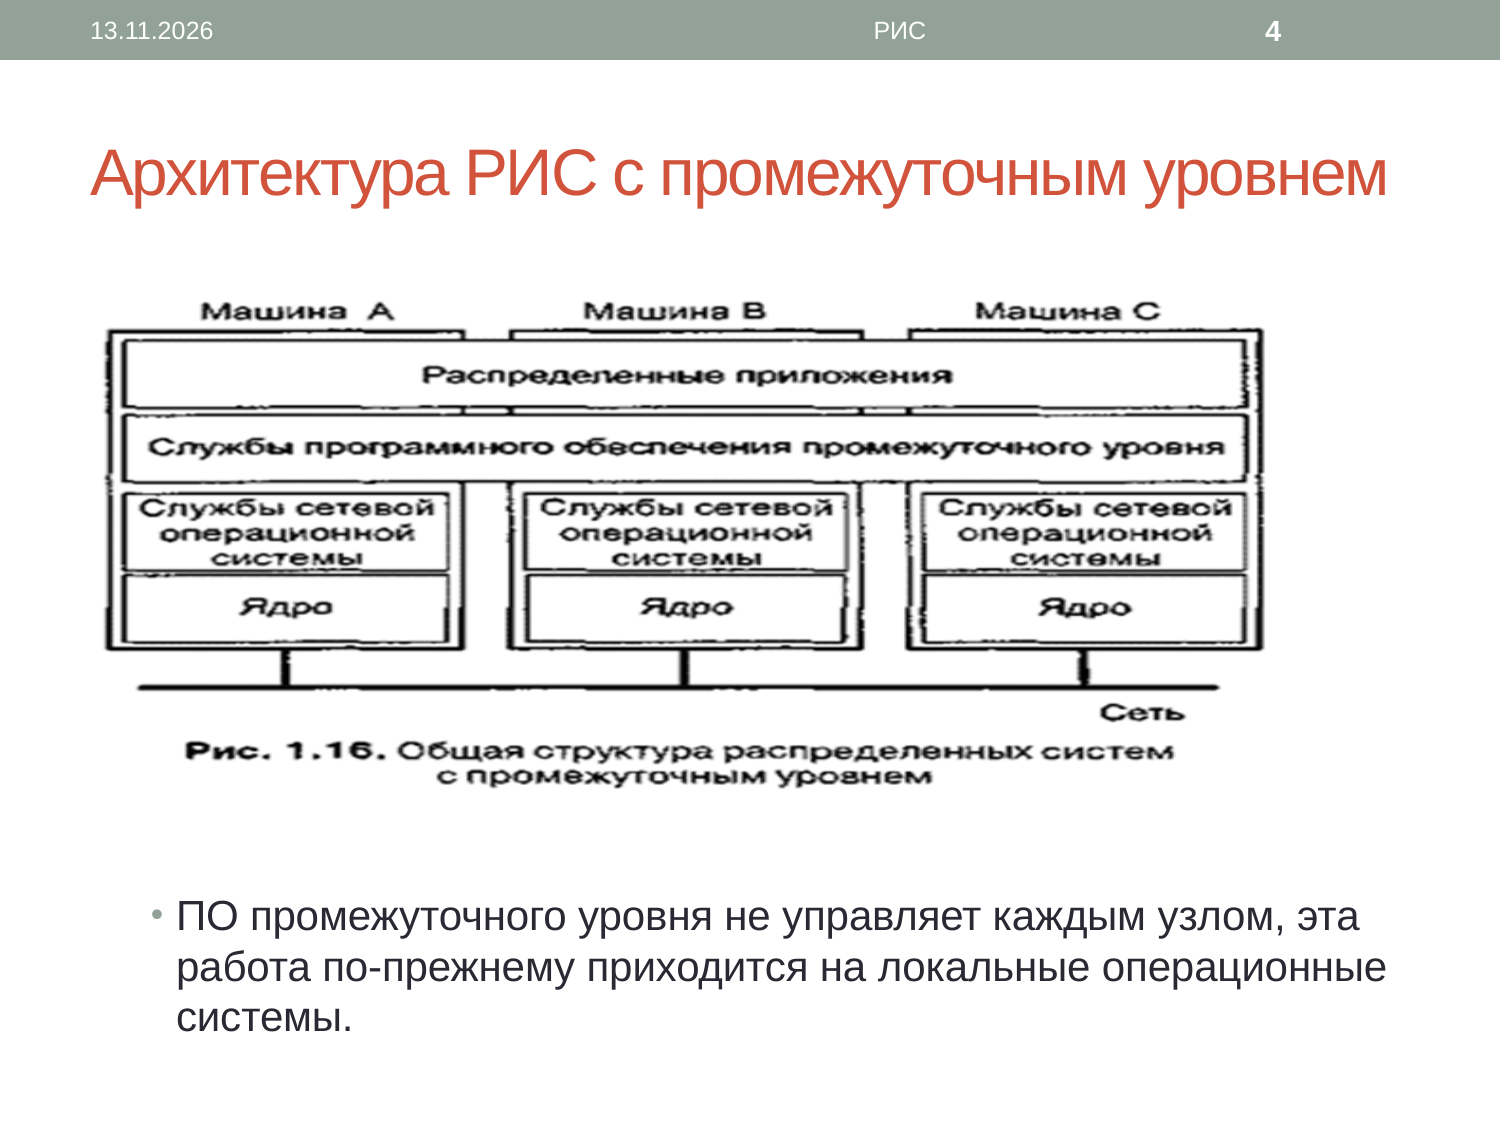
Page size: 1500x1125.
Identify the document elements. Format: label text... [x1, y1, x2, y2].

list ПО промежуточного уровня не управляет каждым узлом, эта работа по-прежнему приходится на локальные операционные системы. [135, 881, 1425, 1049]
footer РИС [562, 3, 1238, 57]
slide_number 4 [1250, 3, 1425, 57]
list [91, 290, 1282, 799]
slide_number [75, 3, 550, 57]
title Архитектура РИС с промежуточным уровнем [75, 87, 1425, 250]
